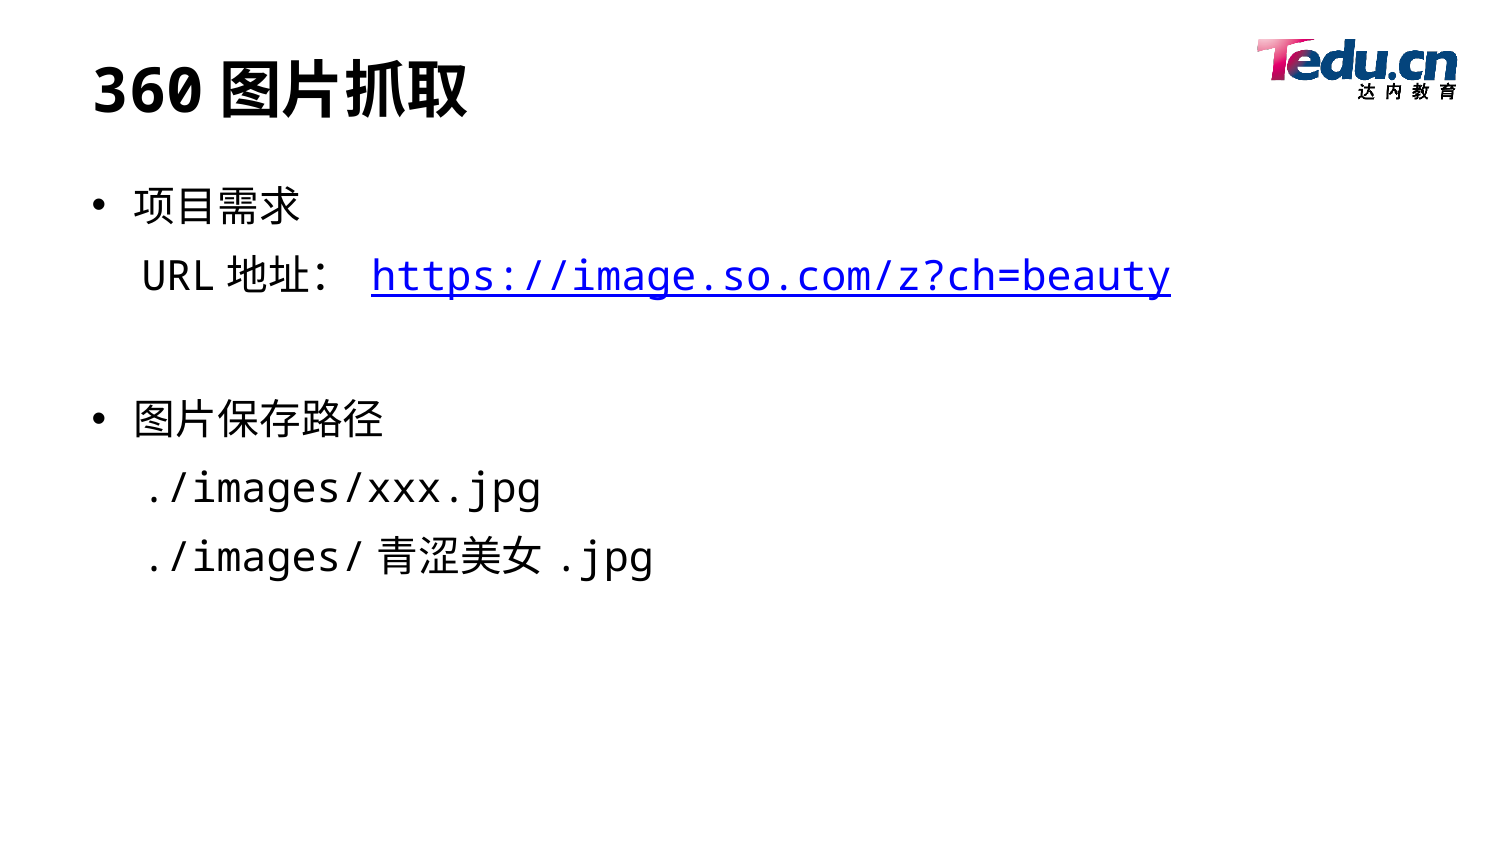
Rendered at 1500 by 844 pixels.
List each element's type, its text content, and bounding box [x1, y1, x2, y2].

picture [1234, 8, 1471, 115]
list 项目需求 URL地址： https://image.so.com/z?ch=beauty 图片保存路径 ./images/xxx.jpg ./images/青涩美女.jpg [76, 161, 1306, 592]
title 360图片抓取 [76, 43, 1188, 132]
